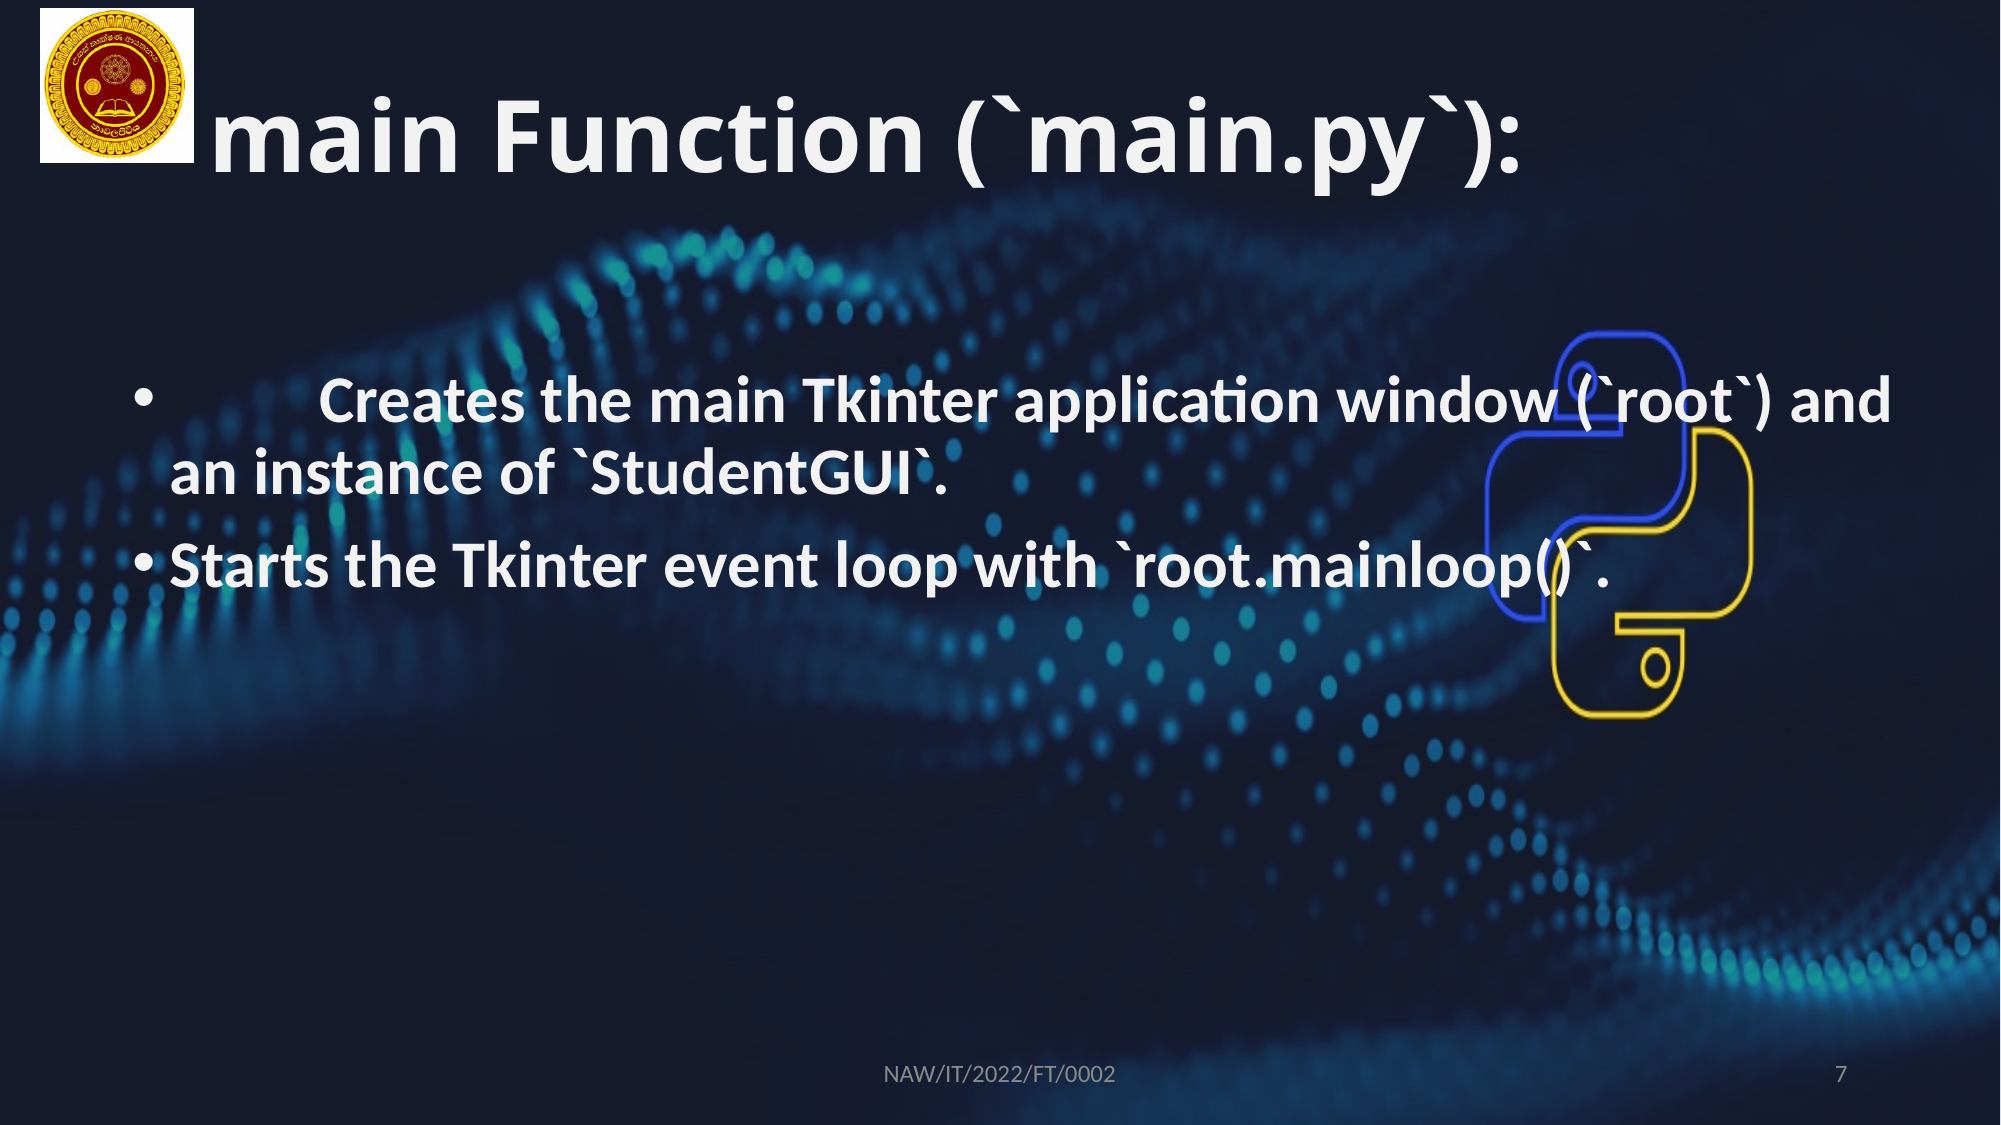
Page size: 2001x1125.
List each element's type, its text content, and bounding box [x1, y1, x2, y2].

list Creates the main Tkinter application window (`root`) and an instance of `StudentGUI`. Starts the Tkinter event loop with `root.mainloop()`. [117, 357, 1919, 1071]
slide_number 7 [1412, 1042, 1863, 1103]
title main Function (`main.py`): [193, 85, 1919, 303]
footer NAW/IT/2022/FT/0002 [662, 1042, 1338, 1103]
picture [0, 0, 2001, 1125]
